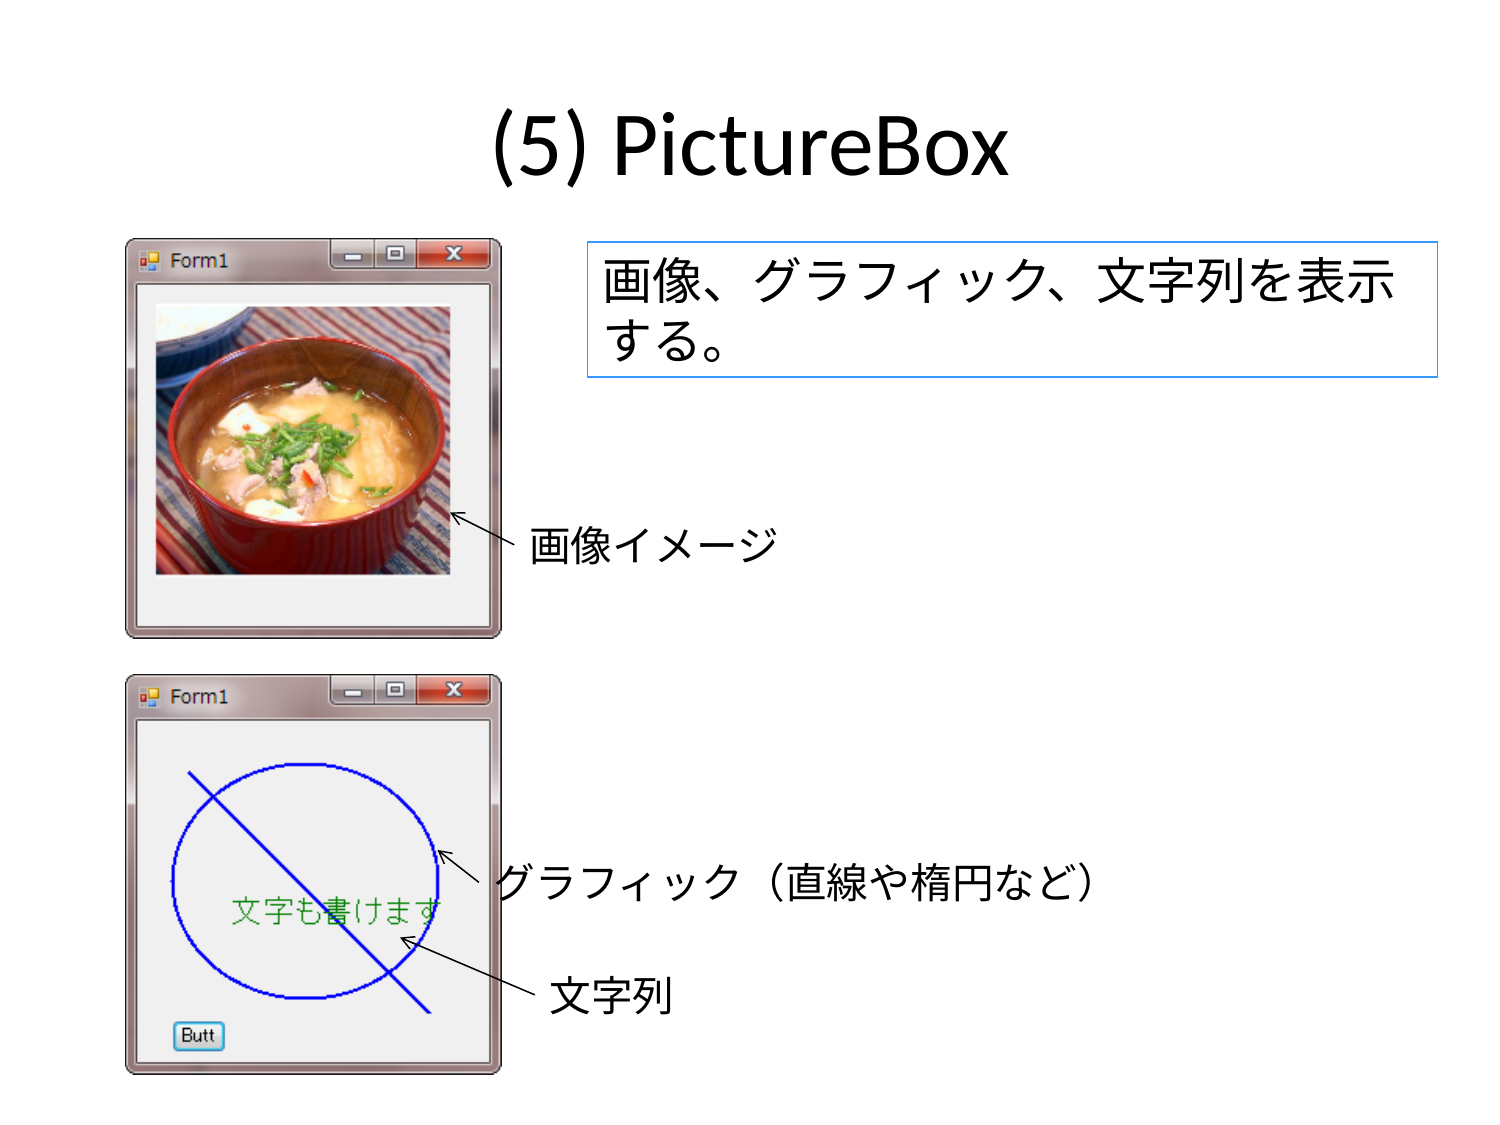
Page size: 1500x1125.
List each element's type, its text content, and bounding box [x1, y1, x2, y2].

picture [124, 238, 502, 639]
text_box 画像、グラフィック、文字列を表示する。 [587, 242, 1438, 377]
text_box 文字列 [534, 962, 690, 1028]
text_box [399, 937, 535, 996]
text_box 画像イメージ [514, 512, 794, 578]
text_box グラフィック（直線や楕円など） [505, 849, 1134, 915]
picture [124, 674, 502, 1076]
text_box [449, 512, 526, 546]
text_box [437, 849, 528, 883]
title (5) PictureBox [75, 45, 1425, 233]
